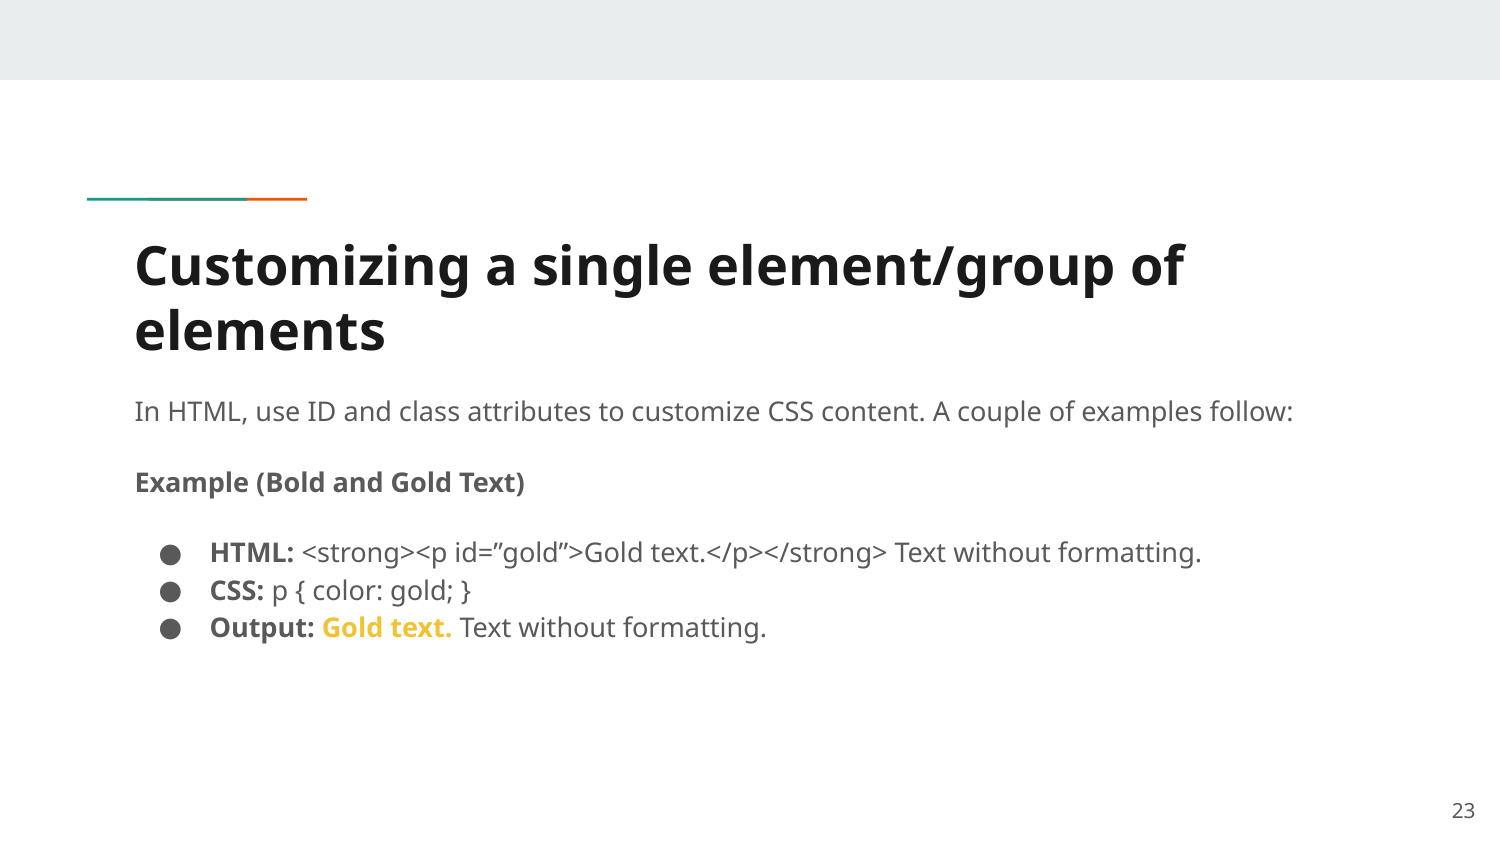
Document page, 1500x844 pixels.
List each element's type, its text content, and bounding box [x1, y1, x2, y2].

title Customizing a single element/group of elements [119, 216, 1381, 305]
list In HTML, use ID and class attributes to customize CSS content. A couple of examples follow: Example (Bold and Gold Text) HTML: <strong><p id=”gold”>Gold text.</p></strong> Text without formatting. CSS: p { color: gold; } Output: Gold text. Text without formatting. [119, 374, 1381, 746]
slide_number ‹#› [1400, 779, 1491, 844]
